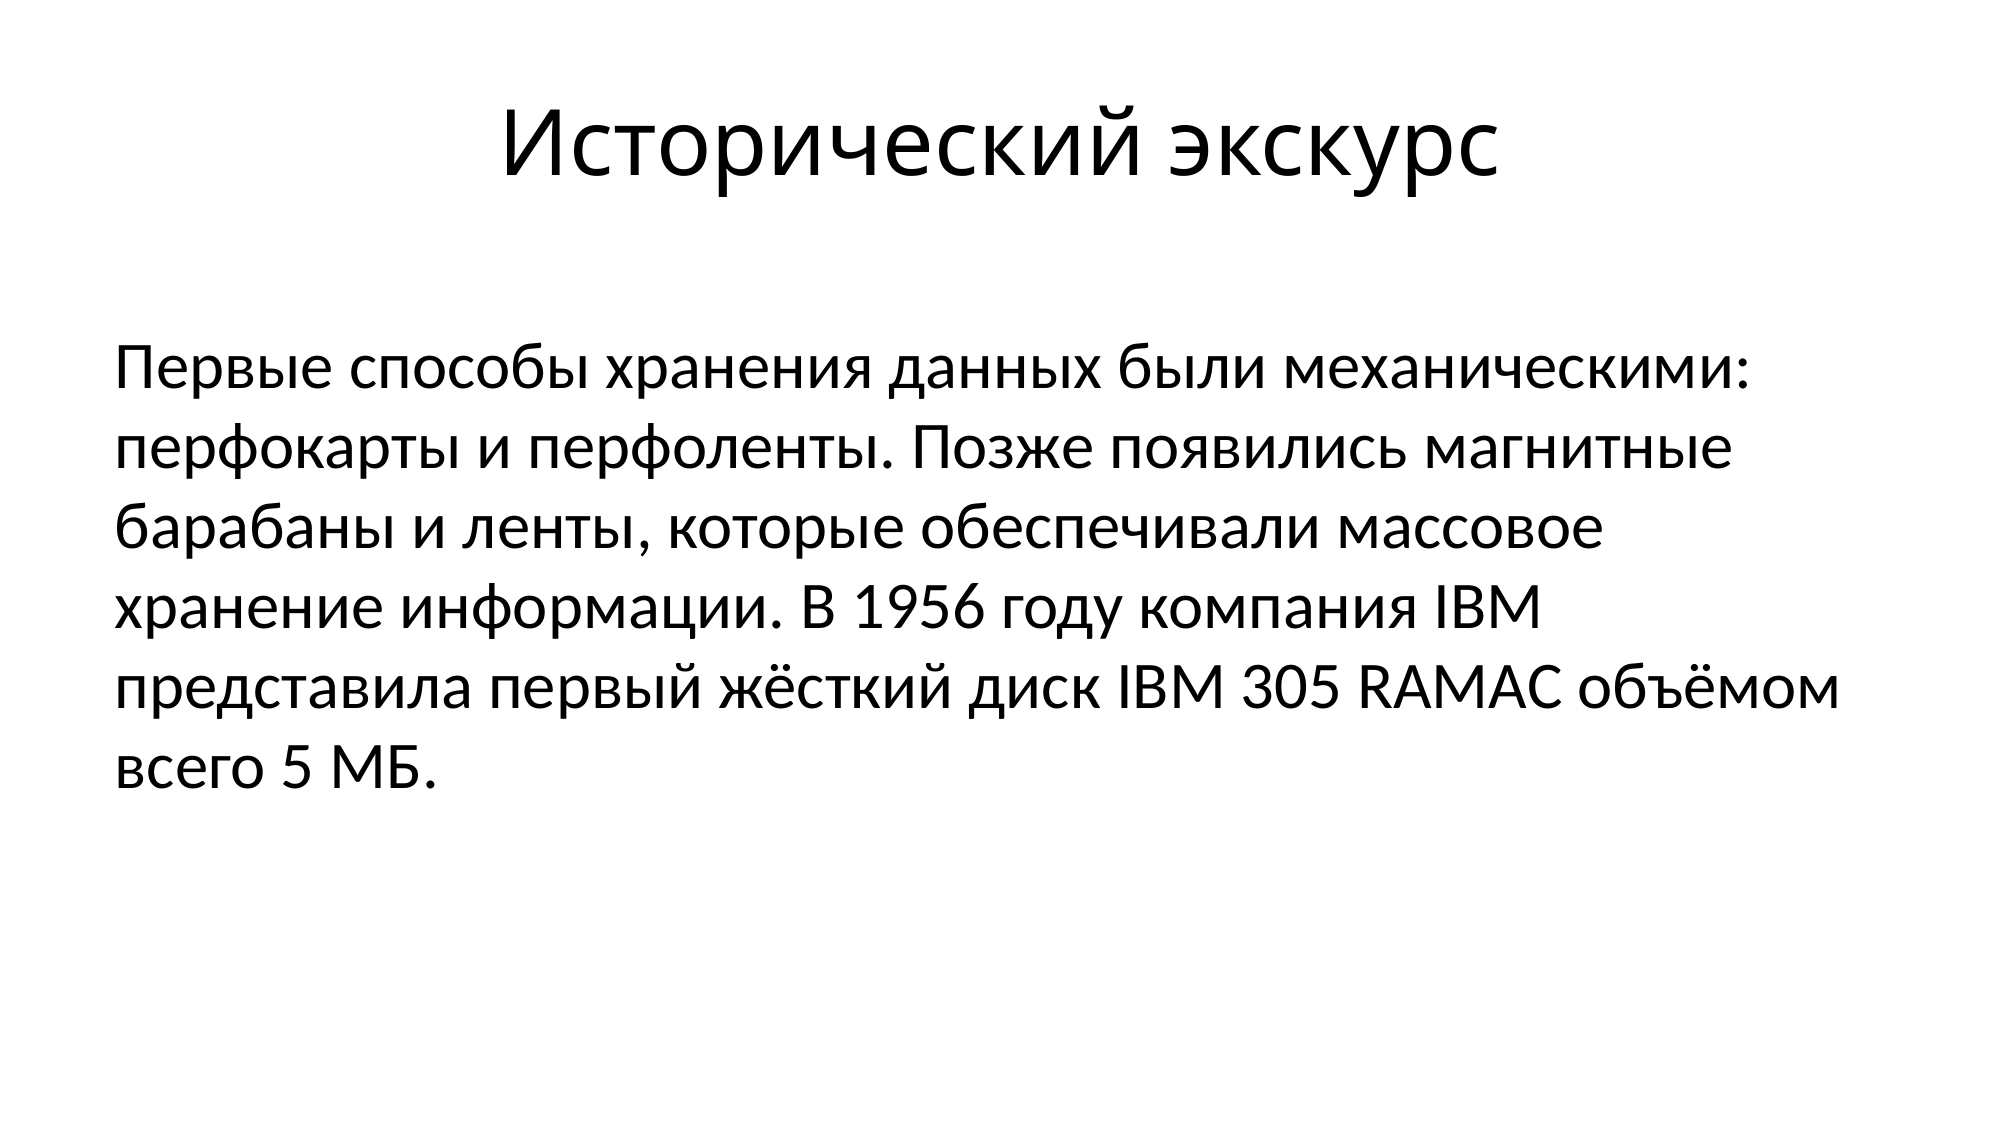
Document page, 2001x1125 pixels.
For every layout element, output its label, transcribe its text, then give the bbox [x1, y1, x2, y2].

list Первые способы хранения данных были механическими: перфокарты и перфоленты. Позже появились магнитные барабаны и ленты, которые обеспечивали массовое хранение информации. В 1956 году компания IBM представила первый жёсткий диск IBM 305 RAMAC объёмом всего 5 МБ. [99, 314, 1900, 1058]
title Исторический экскурс [99, 45, 1900, 233]
